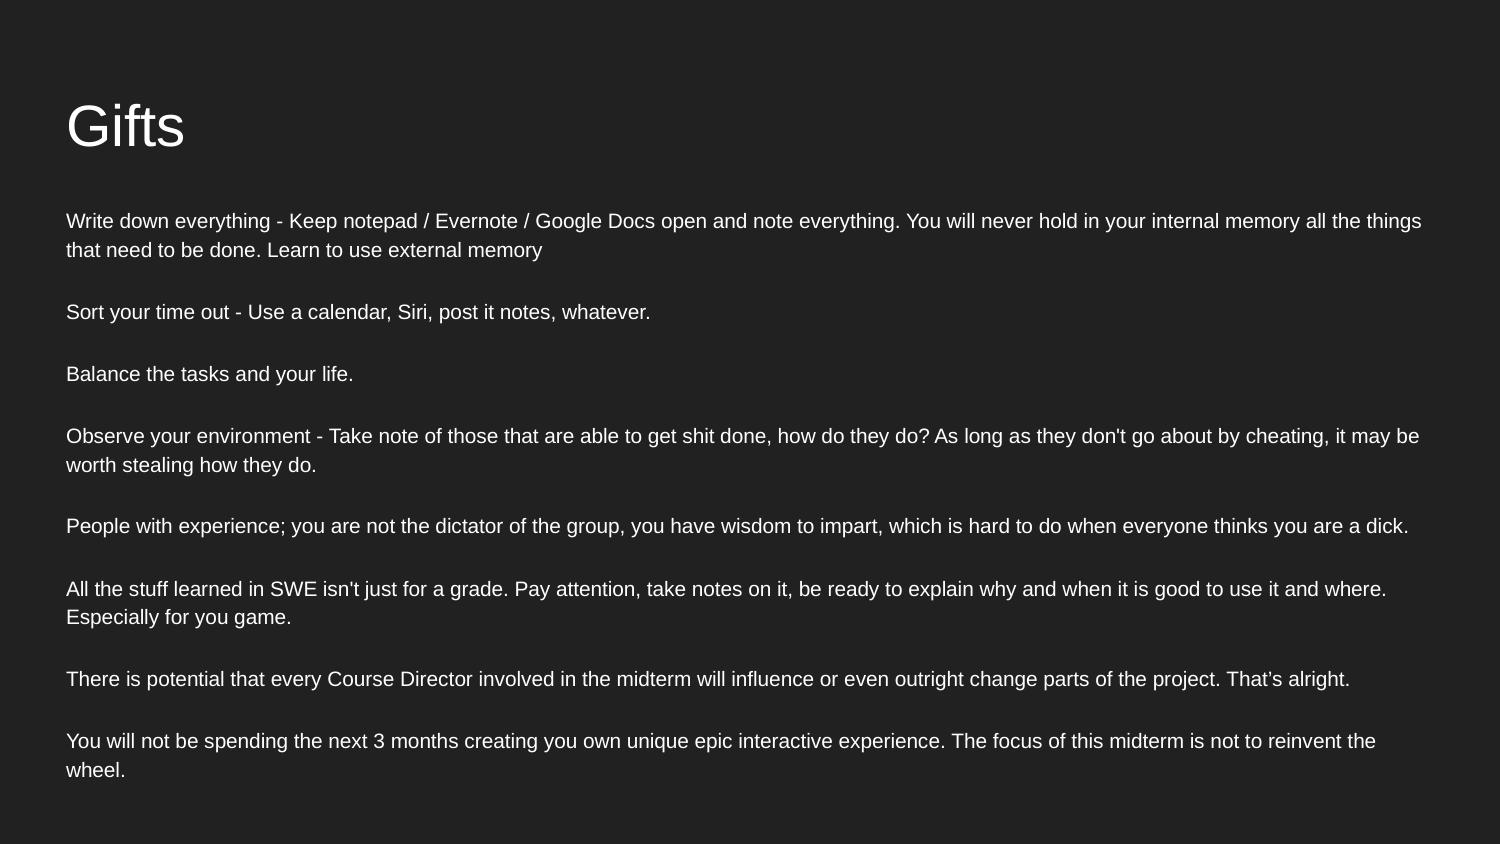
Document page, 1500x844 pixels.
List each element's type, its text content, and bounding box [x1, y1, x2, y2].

title Gifts [51, 72, 1449, 167]
list Write down everything - Keep notepad / Evernote / Google Docs open and note everything. You will never hold in your internal memory all the things that need to be done. Learn to use external memory Sort your time out - Use a calendar, Siri, post it notes, whatever. Balance the tasks and your life. Observe your environment - Take note of those that are able to get shit done, how do they do? As long as they don't go about by cheating, it may be worth stealing how they do. People with experience; you are not the dictator of the group, you have wisdom to impart, which is hard to do when everyone thinks you are a dick. All the stuff learned in SWE isn't just for a grade. Pay attention, take notes on it, be ready to explain why and when it is good to use it and where. Especially for you game. There is potential that every Course Director involved in the midterm will influence or even outright change parts of the project. That’s alright. You will not be spending the next 3 months creating you own unique epic interactive experience. The focus of this midterm is not to reinvent the wheel. [51, 189, 1449, 750]
